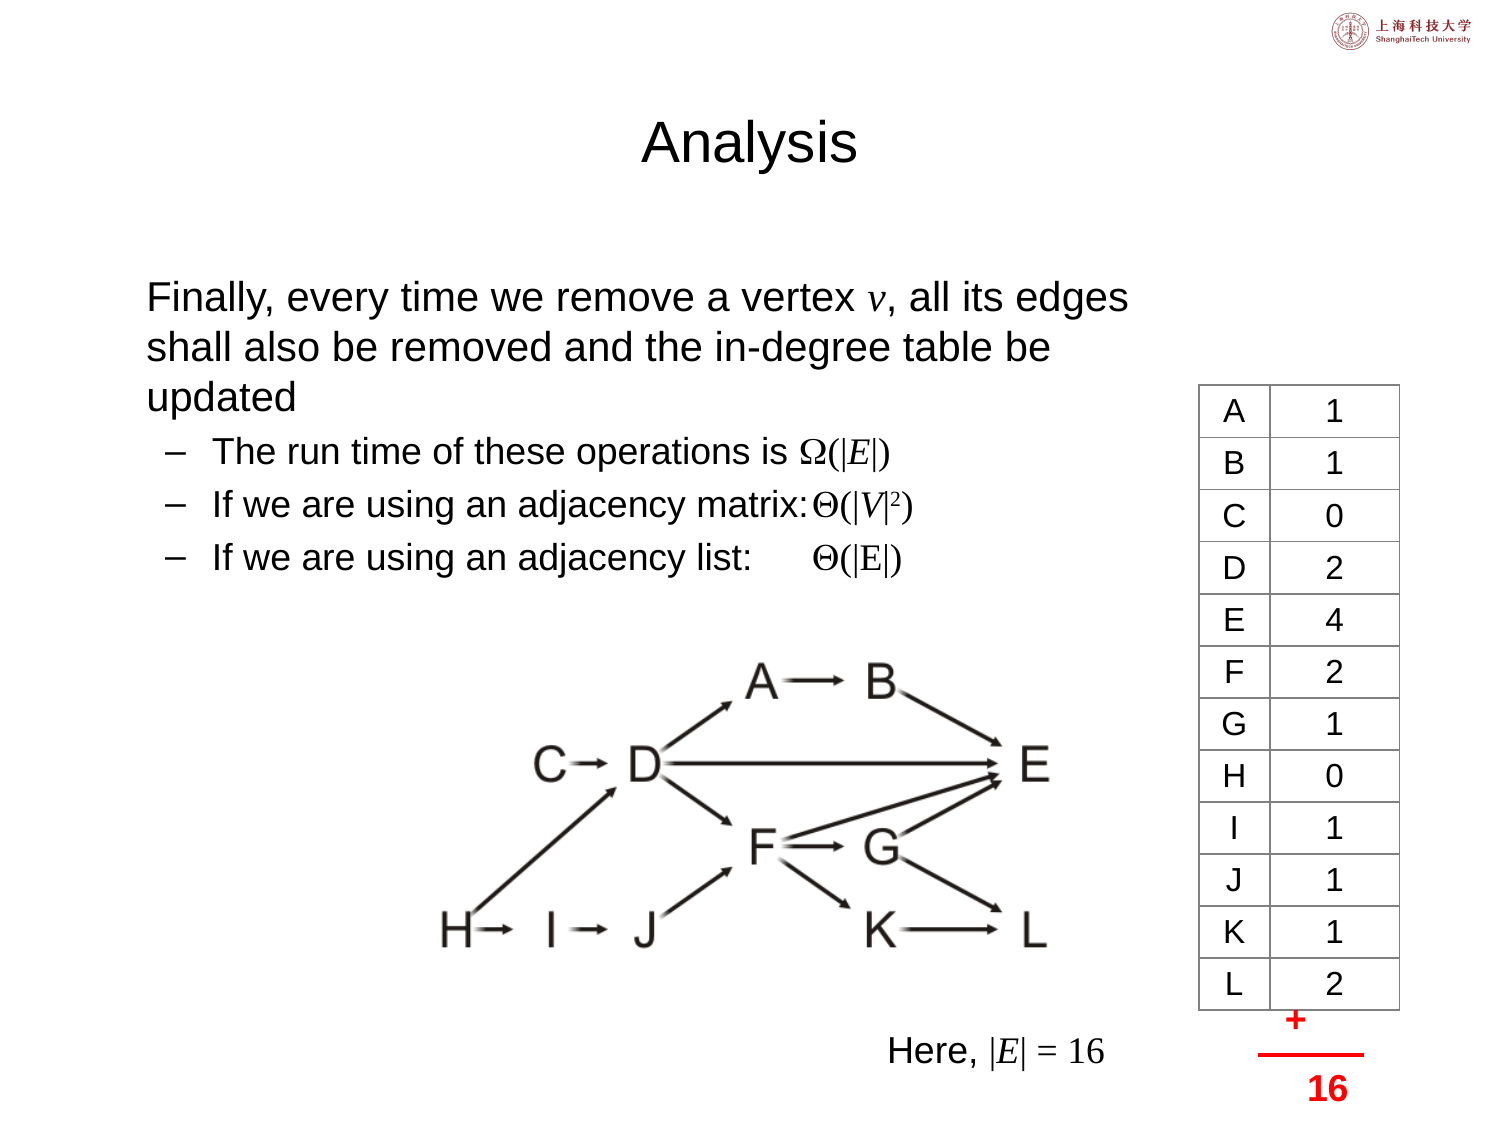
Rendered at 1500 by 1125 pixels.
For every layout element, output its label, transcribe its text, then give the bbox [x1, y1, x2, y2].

table_cell 1 [1271, 699, 1399, 749]
table_cell J [1200, 855, 1269, 905]
table_cell 1 [1271, 907, 1399, 957]
table_cell 0 [1271, 490, 1399, 541]
table_cell C [1200, 490, 1269, 541]
table_cell 4 [1271, 595, 1399, 645]
table_cell 1 [1271, 803, 1399, 853]
table_cell K [1200, 907, 1269, 957]
list Finally, every time we remove a vertex v, all its edges shall also be removed and the in-degree table be updated The run time of these operations is W(|E|) If we are using an adjacency matrix: Q(|V|2) If we are using an adjacency list: Q(|E|) [74, 262, 1223, 1006]
table_cell 2 [1271, 959, 1399, 1009]
picture [1327, 0, 1478, 109]
table_cell D [1200, 542, 1269, 593]
table_cell B [1200, 438, 1269, 489]
title Analysis [74, 44, 1426, 233]
table_cell H [1200, 751, 1269, 801]
table_cell E [1200, 595, 1269, 645]
text_box Here, |E| = 16 [797, 1018, 1120, 1078]
table_cell G [1200, 699, 1269, 749]
table_cell 2 [1271, 542, 1399, 593]
picture [418, 645, 1081, 965]
table_cell L [1200, 959, 1269, 1009]
text_box 16 [1292, 1061, 1364, 1117]
table_cell 1 [1271, 855, 1399, 905]
table_header A [1200, 386, 1269, 437]
table_cell 1 [1271, 438, 1399, 489]
table_header 1 [1271, 386, 1399, 437]
text_box + [1270, 987, 1322, 1048]
table_cell I [1200, 803, 1269, 853]
table_cell 0 [1271, 751, 1399, 801]
table_cell 2 [1271, 647, 1399, 697]
table_cell F [1200, 647, 1269, 697]
